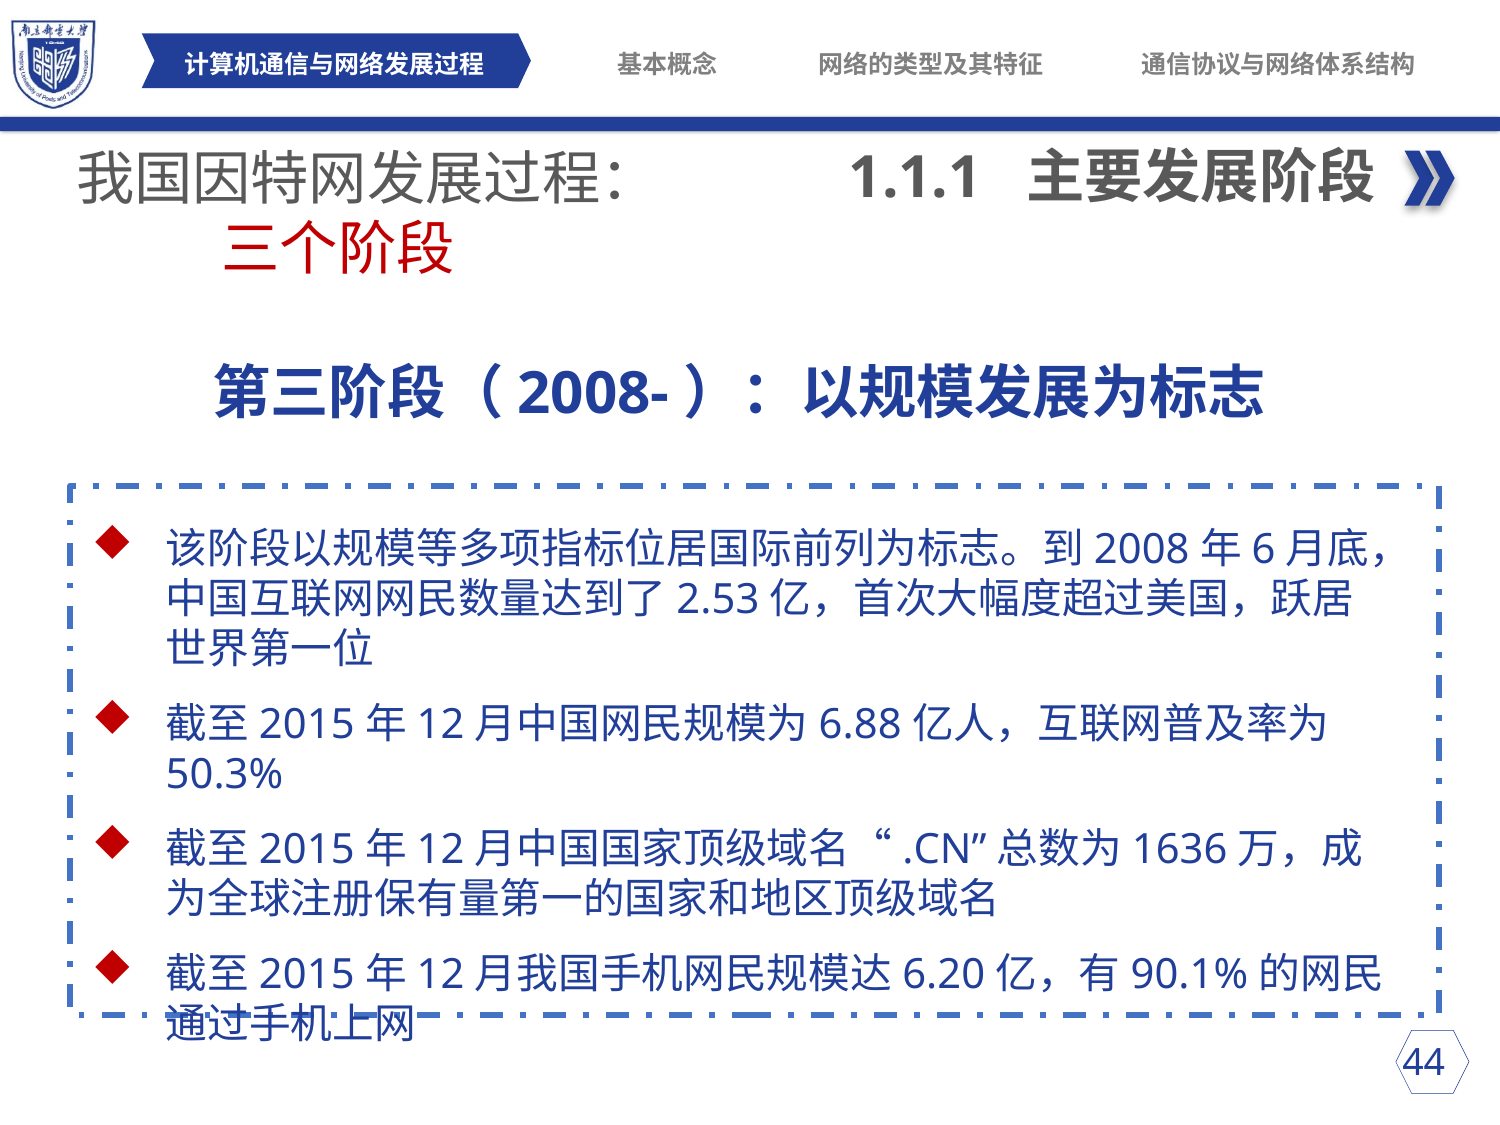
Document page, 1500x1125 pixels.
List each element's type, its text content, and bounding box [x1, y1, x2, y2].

text_box [70, 485, 1440, 1016]
text_box 通信协议与网络体系结构 [1090, 48, 1467, 79]
text_box 计算机通信与网络发展过程 [170, 48, 510, 79]
text_box 网络的类型及其特征 [806, 48, 1055, 79]
text_box 44 [1363, 1030, 1494, 1092]
text_box 基本概念 [559, 48, 777, 79]
text_box 该阶段以规模等多项指标位居国际前列为标志。到2008年6月底，中国互联网网民数量达到了2.53亿，首次大幅度超过美国，跃居世界第一位 截至2015年12月中国网民规模为6.88亿人，互联网普及率为50.3% 截至2015年12月中国国家顶级域名“.CN”总数为1636万，成为全球注册保有量第一的国家和地区顶级域名 截至2015年12月我国手机网民规模达6.20亿，有90.1%的网民通过手机上网 [77, 514, 1408, 1055]
text_box 1.1.1 主要发展阶段 [113, 132, 1391, 217]
text_box 第三阶段（2008-）：以规模发展为标志 [35, 348, 1443, 433]
text_box 我国因特网发展过程： 三个阶段 [47, 174, 629, 249]
text_box [0, 116, 1500, 132]
text_box [140, 32, 533, 90]
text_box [1404, 150, 1455, 206]
picture [0, 16, 108, 110]
